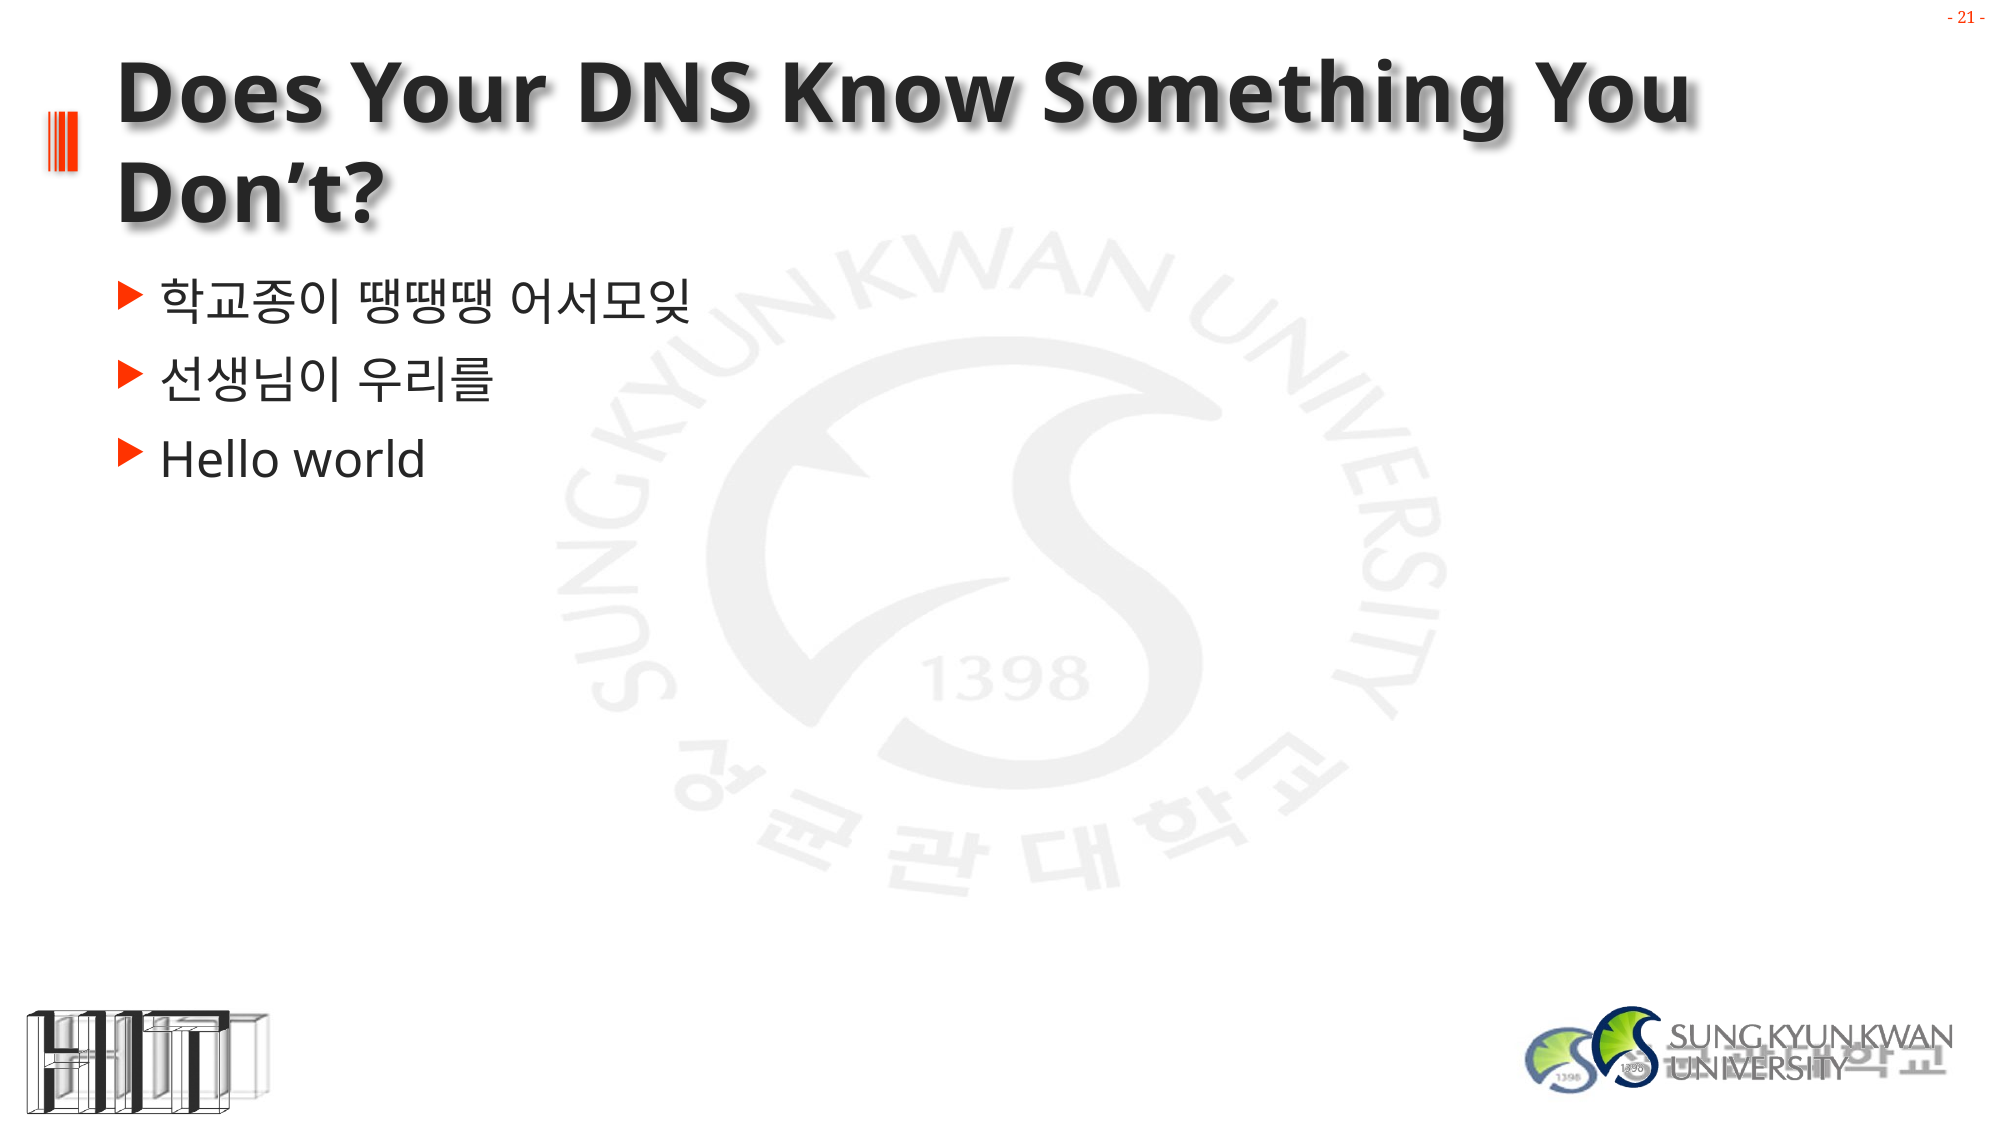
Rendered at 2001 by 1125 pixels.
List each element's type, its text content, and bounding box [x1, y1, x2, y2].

title Does Your DNS Know Something You Don’t? [99, 45, 1900, 233]
picture [1555, 976, 1994, 1118]
picture [16, 1002, 237, 1121]
list 학교종이 땡땡땡 어서모잊 선생님이 우리를 Hello world [99, 262, 1900, 1035]
